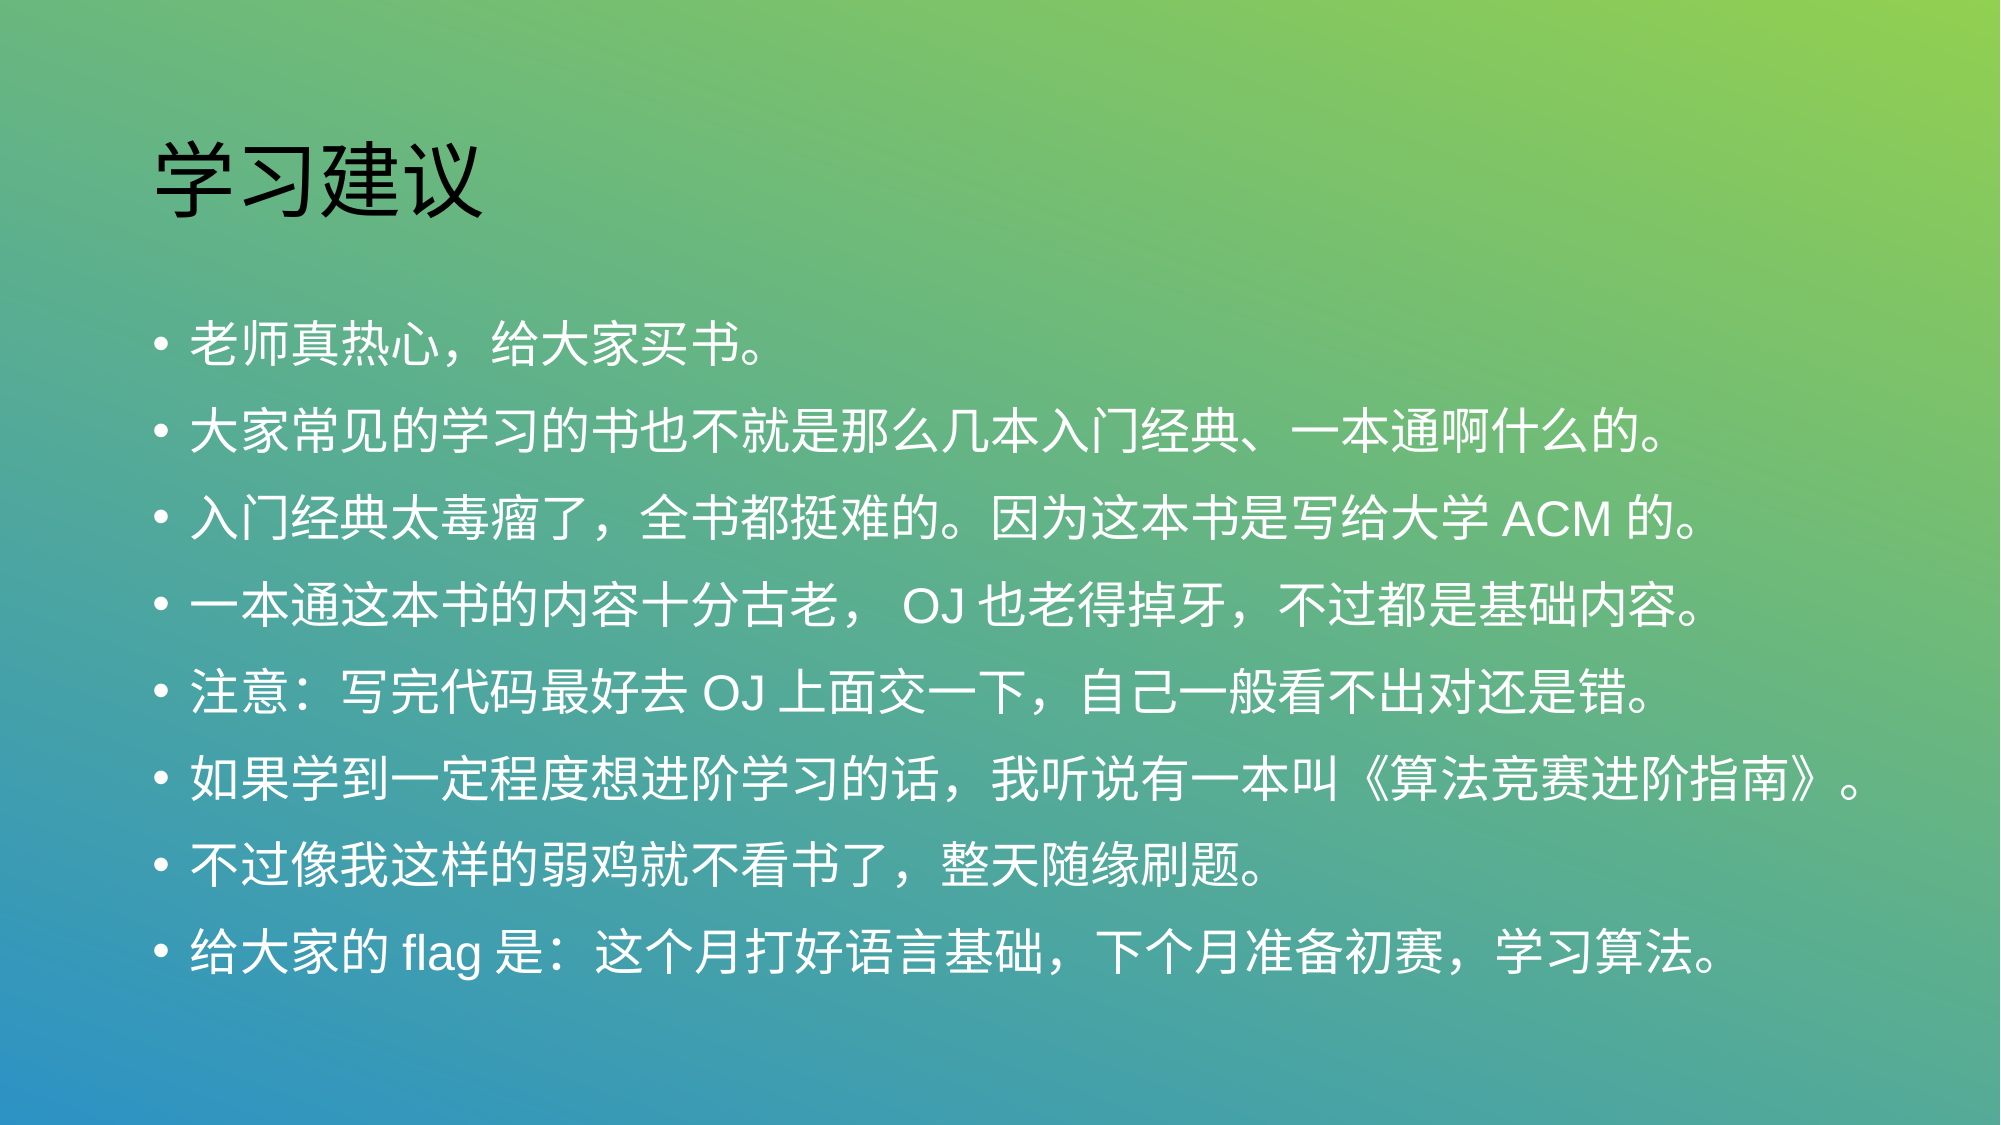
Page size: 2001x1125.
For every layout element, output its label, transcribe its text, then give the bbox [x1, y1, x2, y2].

list 老师真热心，给大家买书。 大家常见的学习的书也不就是那么几本入门经典、一本通啊什么的。 入门经典太毒瘤了，全书都挺难的。因为这本书是写给大学ACM的。 一本通这本书的内容十分古老，OJ也老得掉牙，不过都是基础内容。 注意：写完代码最好去OJ上面交一下，自己一般看不出对还是错。 如果学到一定程度想进阶学习的话，我听说有一本叫《算法竞赛进阶指南》。 不过像我这样的弱鸡就不看书了，整天随缘刷题。 给大家的flag是：这个月打好语言基础，下个月准备初赛，学习算法。 [137, 299, 1863, 1014]
title 学习建议 [137, 59, 1863, 278]
